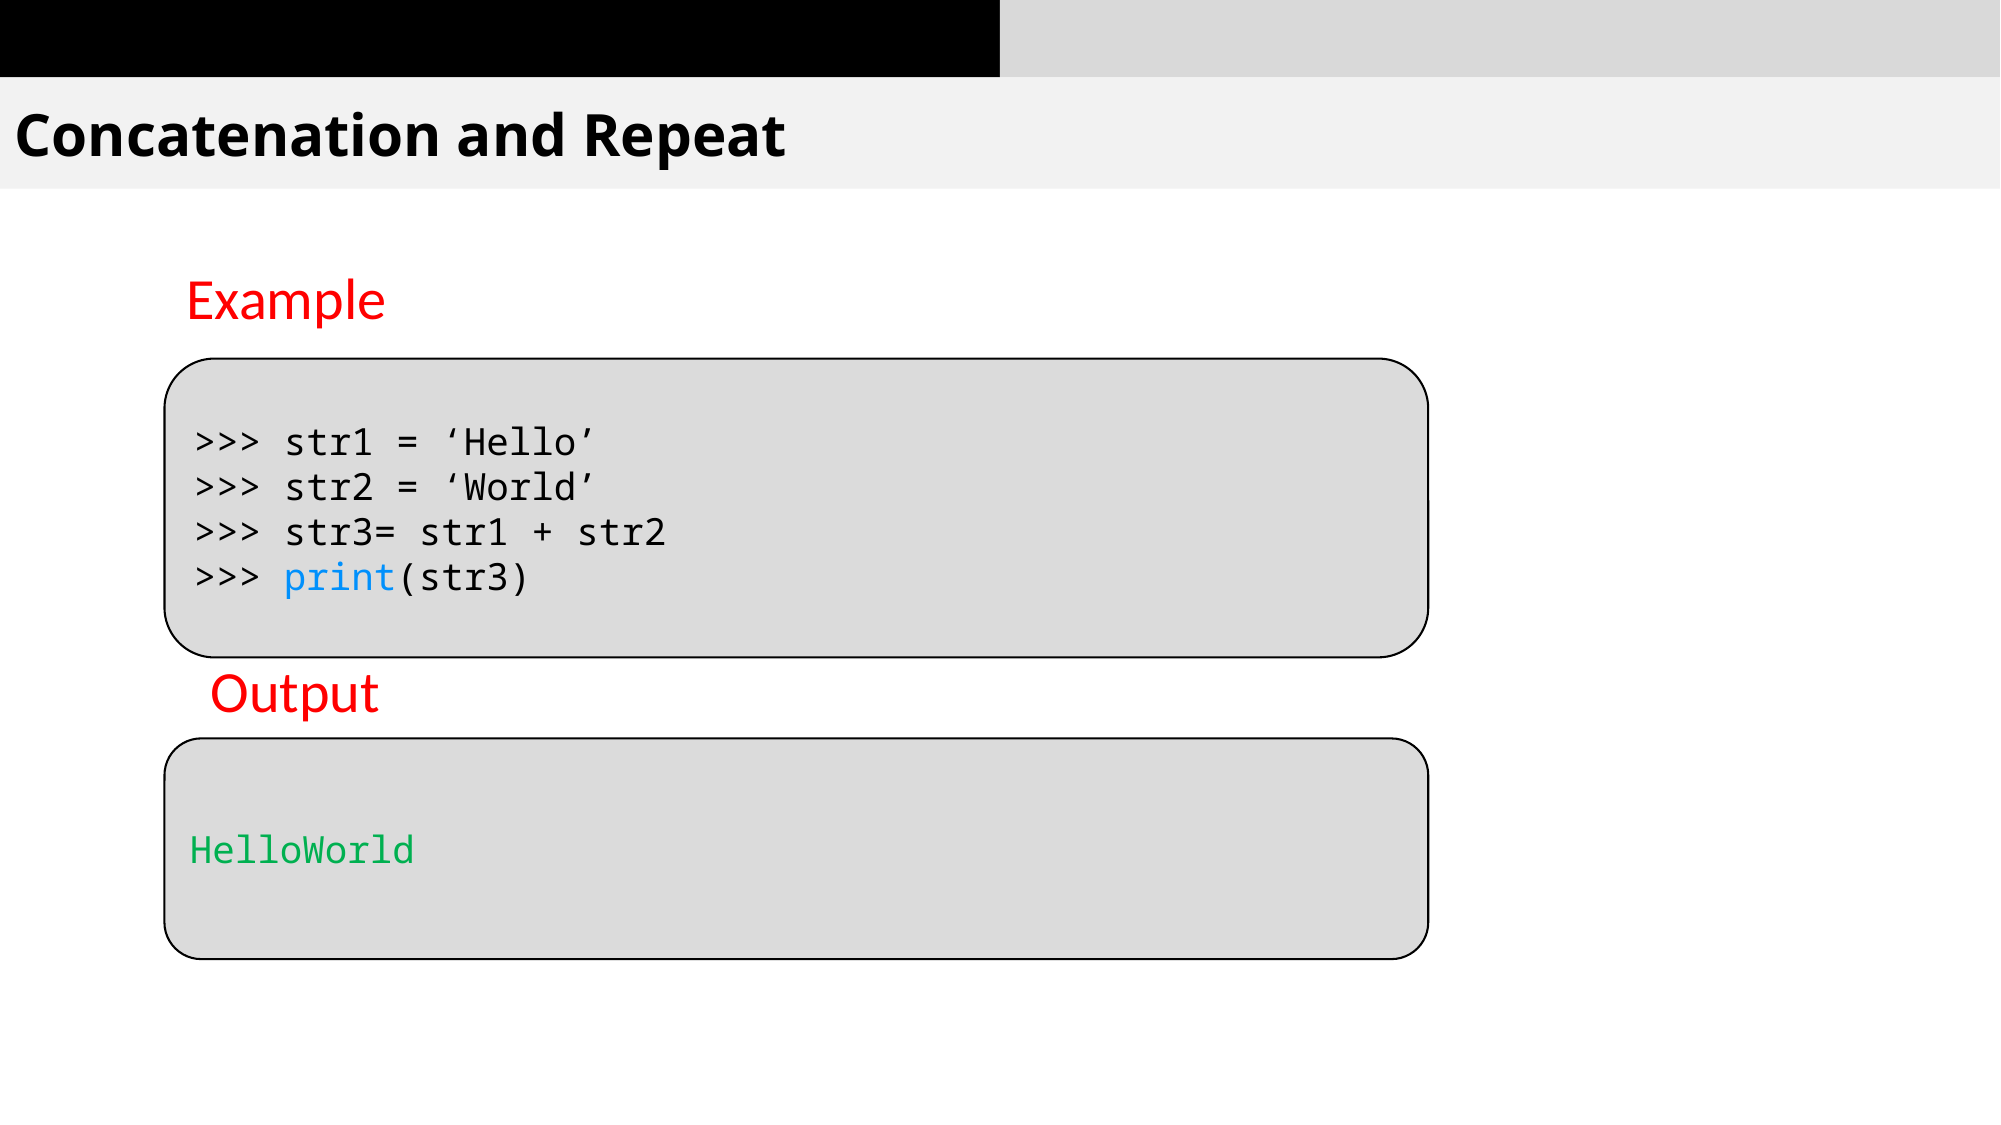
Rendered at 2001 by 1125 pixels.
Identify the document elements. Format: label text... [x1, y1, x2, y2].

text_box >>> str1 = ‘Hello’ >>> str2 = ‘World’ >>> str3= str1 + str2 >>> print(str3) [163, 357, 1430, 659]
text_box Output [196, 646, 395, 732]
text_box [999, 0, 2000, 76]
text_box Concatenation and Repeat [0, 76, 2000, 190]
text_box HelloWorld [163, 737, 1430, 961]
text_box [137, 255, 1863, 970]
text_box Example [171, 253, 415, 339]
text_box [0, 0, 999, 76]
